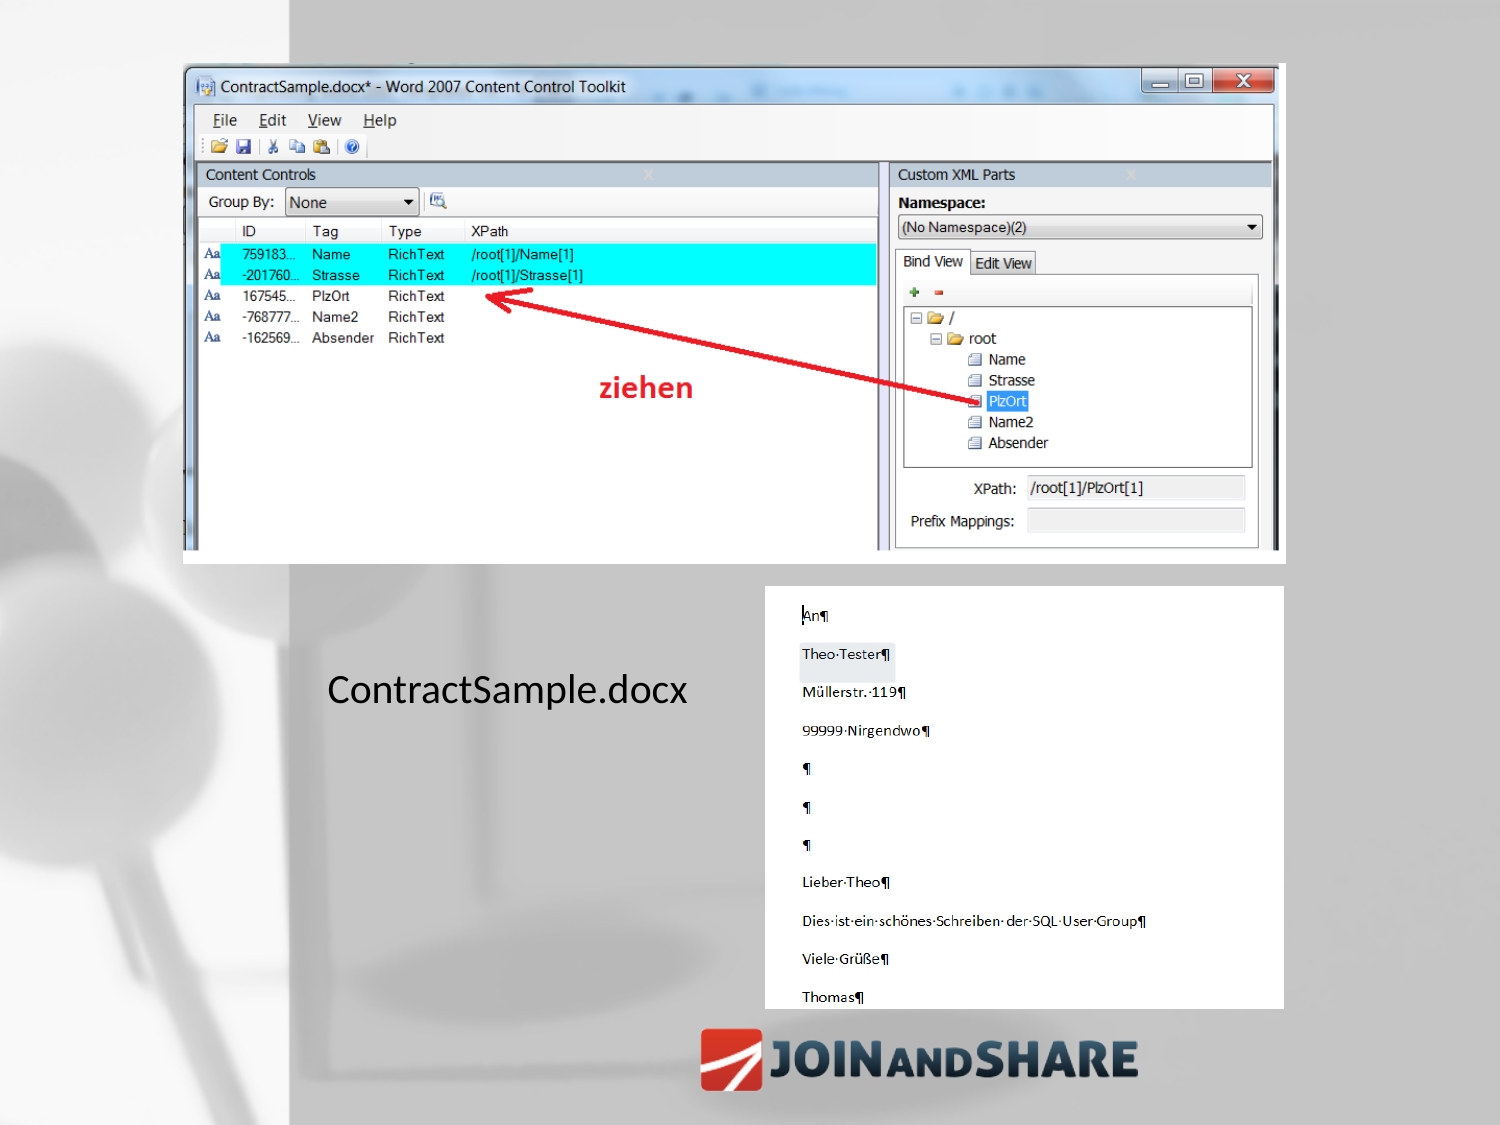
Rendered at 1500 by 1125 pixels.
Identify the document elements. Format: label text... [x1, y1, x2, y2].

picture [674, 1027, 1138, 1115]
picture [182, 63, 1286, 564]
list ContractSample.docx [312, 237, 1450, 1000]
picture [765, 585, 1284, 1010]
